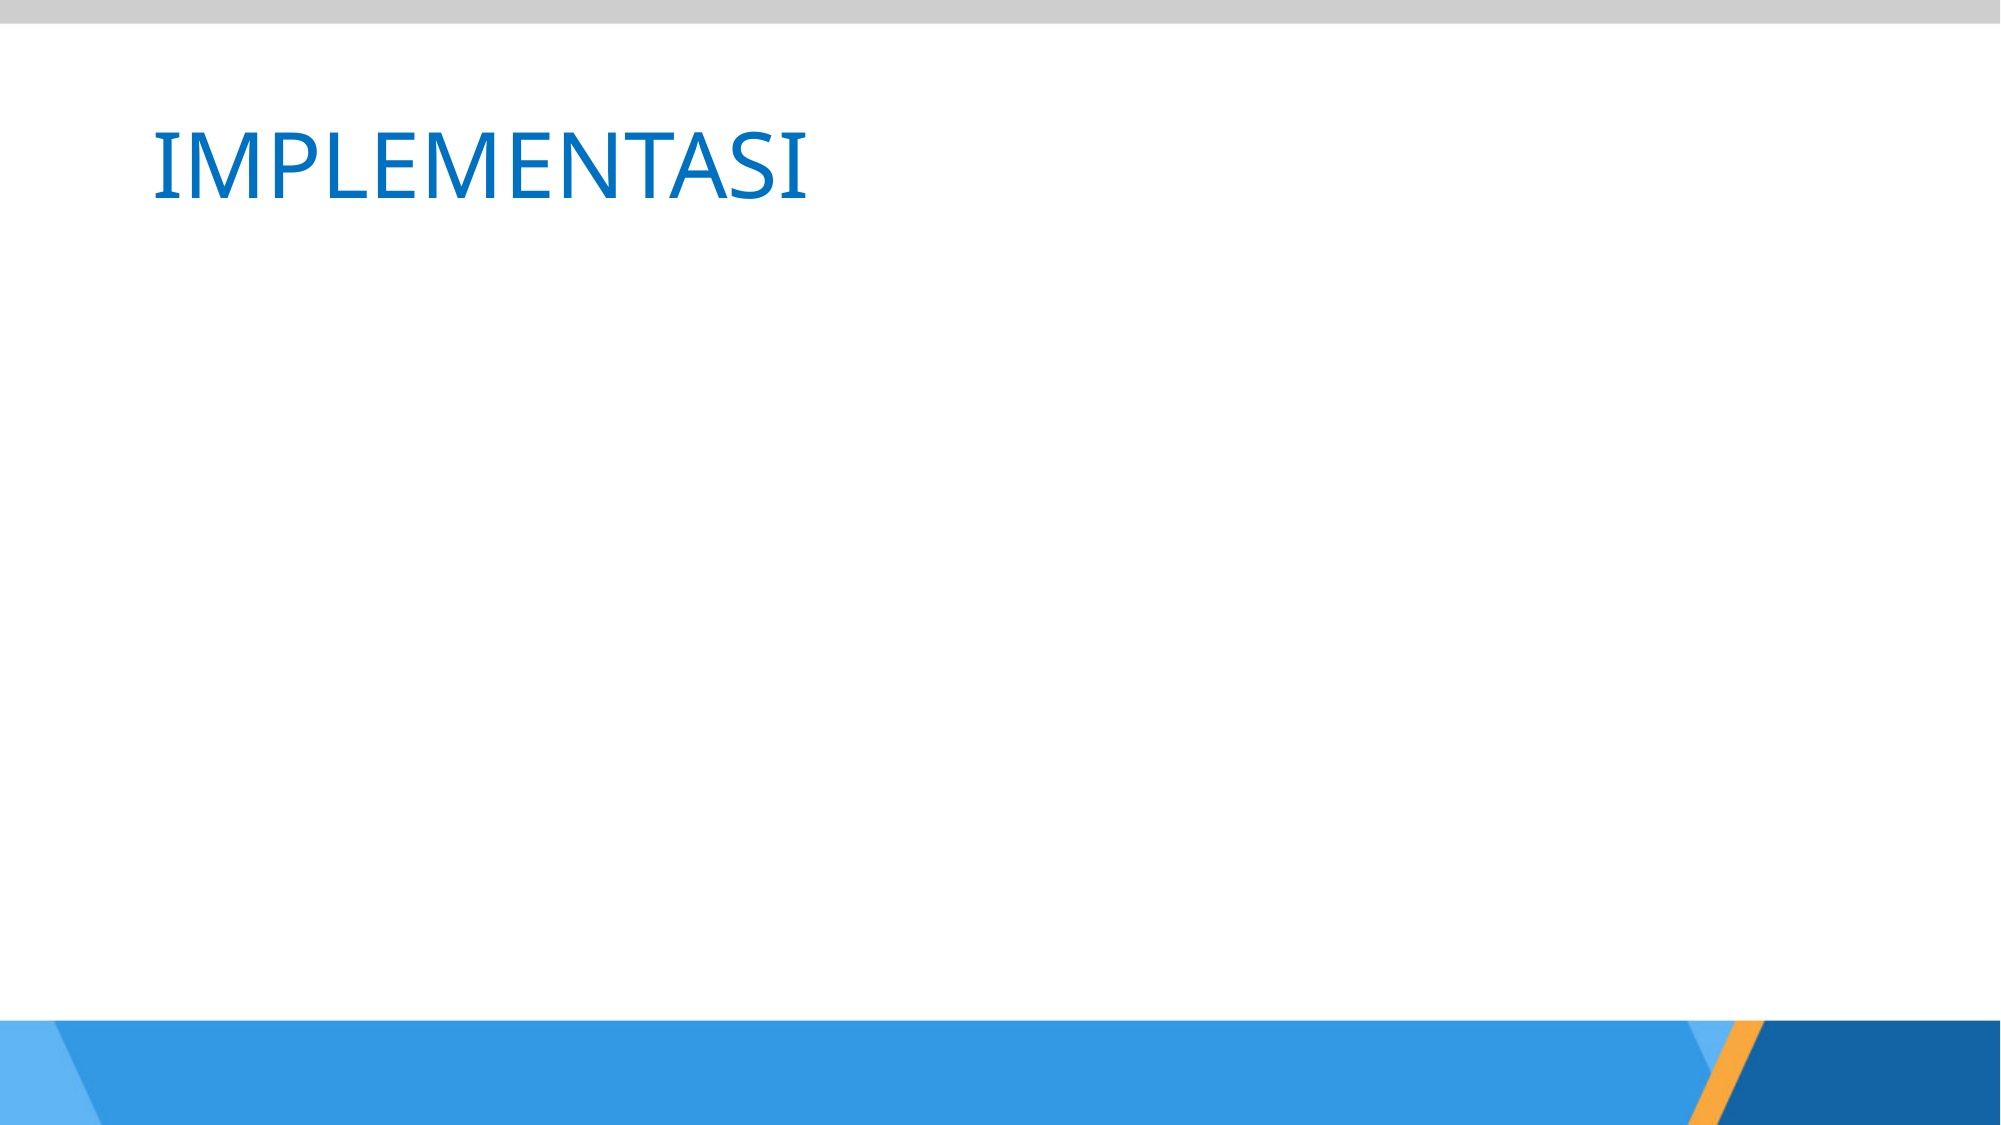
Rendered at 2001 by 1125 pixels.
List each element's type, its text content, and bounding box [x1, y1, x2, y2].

picture [0, 0, 2001, 1125]
title IMPLEMENTASI [137, 59, 1863, 278]
